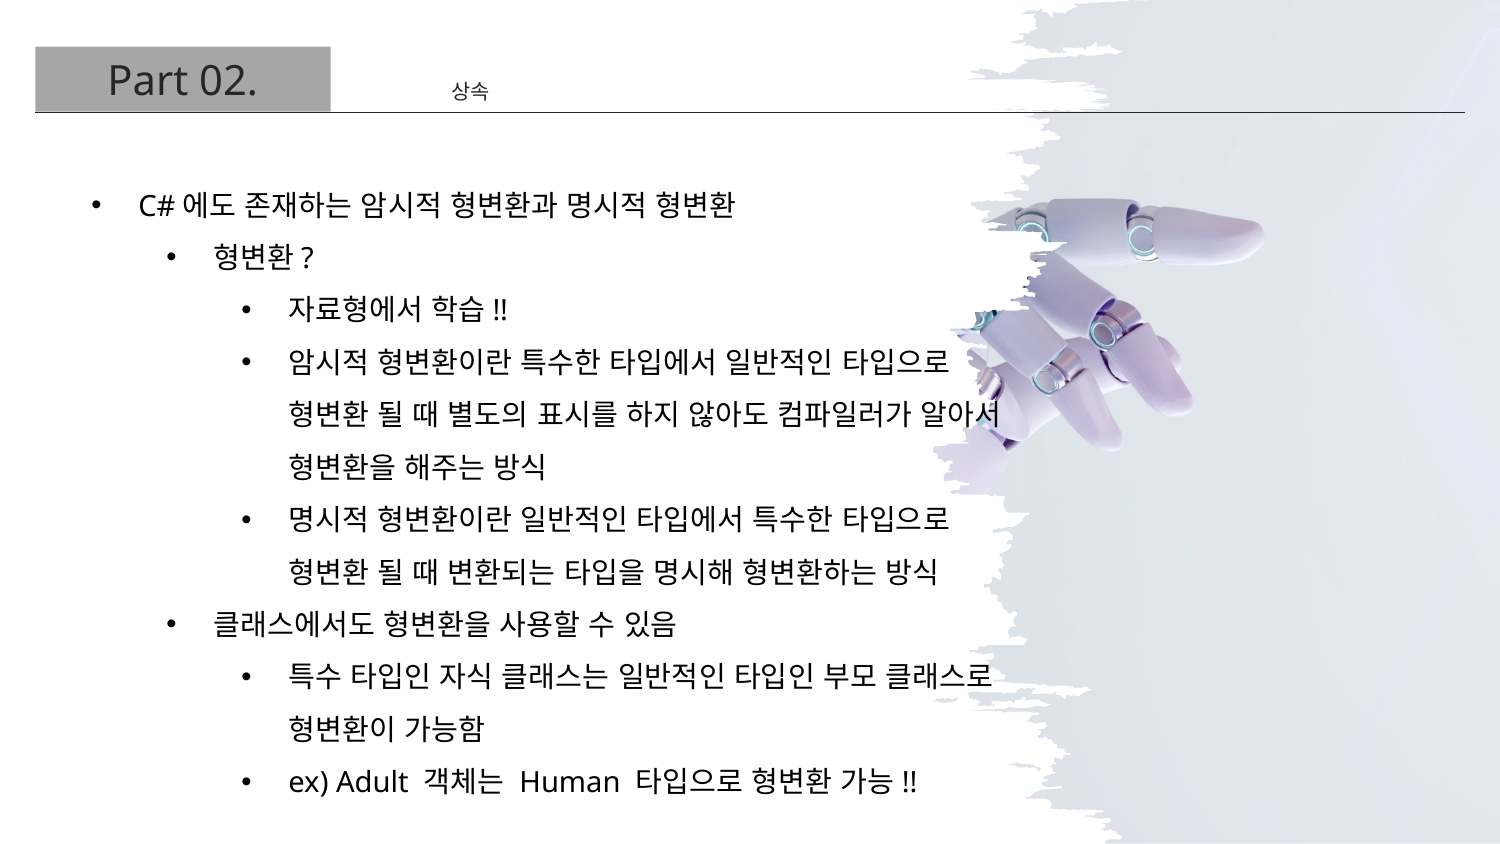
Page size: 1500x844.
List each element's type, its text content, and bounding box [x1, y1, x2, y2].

text_box 상속 [316, 71, 625, 111]
text_box C#에도 존재하는 암시적 형변환과 명시적 형변환 형변환? 자료형에서 학습!! 암시적 형변환이란 특수한 타입에서 일반적인 타입으로 형변환 될 때 별도의 표시를 하지 않아도 컴파일러가 알아서 형변환을 해주는 방식 명시적 형변환이란 일반적인 타입에서 특수한 타입으로 형변환 될 때 변환되는 타입을 명시해 형변환하는 방식 클래스에서도 형변환을 사용할 수 있음 특수 타입인 자식 클래스는 일반적인 타입인 부모 클래스로 형변환이 가능함 ex) Adult 객체는 Human 타입으로 형변환 가능!! [76, 161, 850, 806]
text_box Part 02. [35, 46, 331, 111]
picture [855, 0, 1500, 844]
